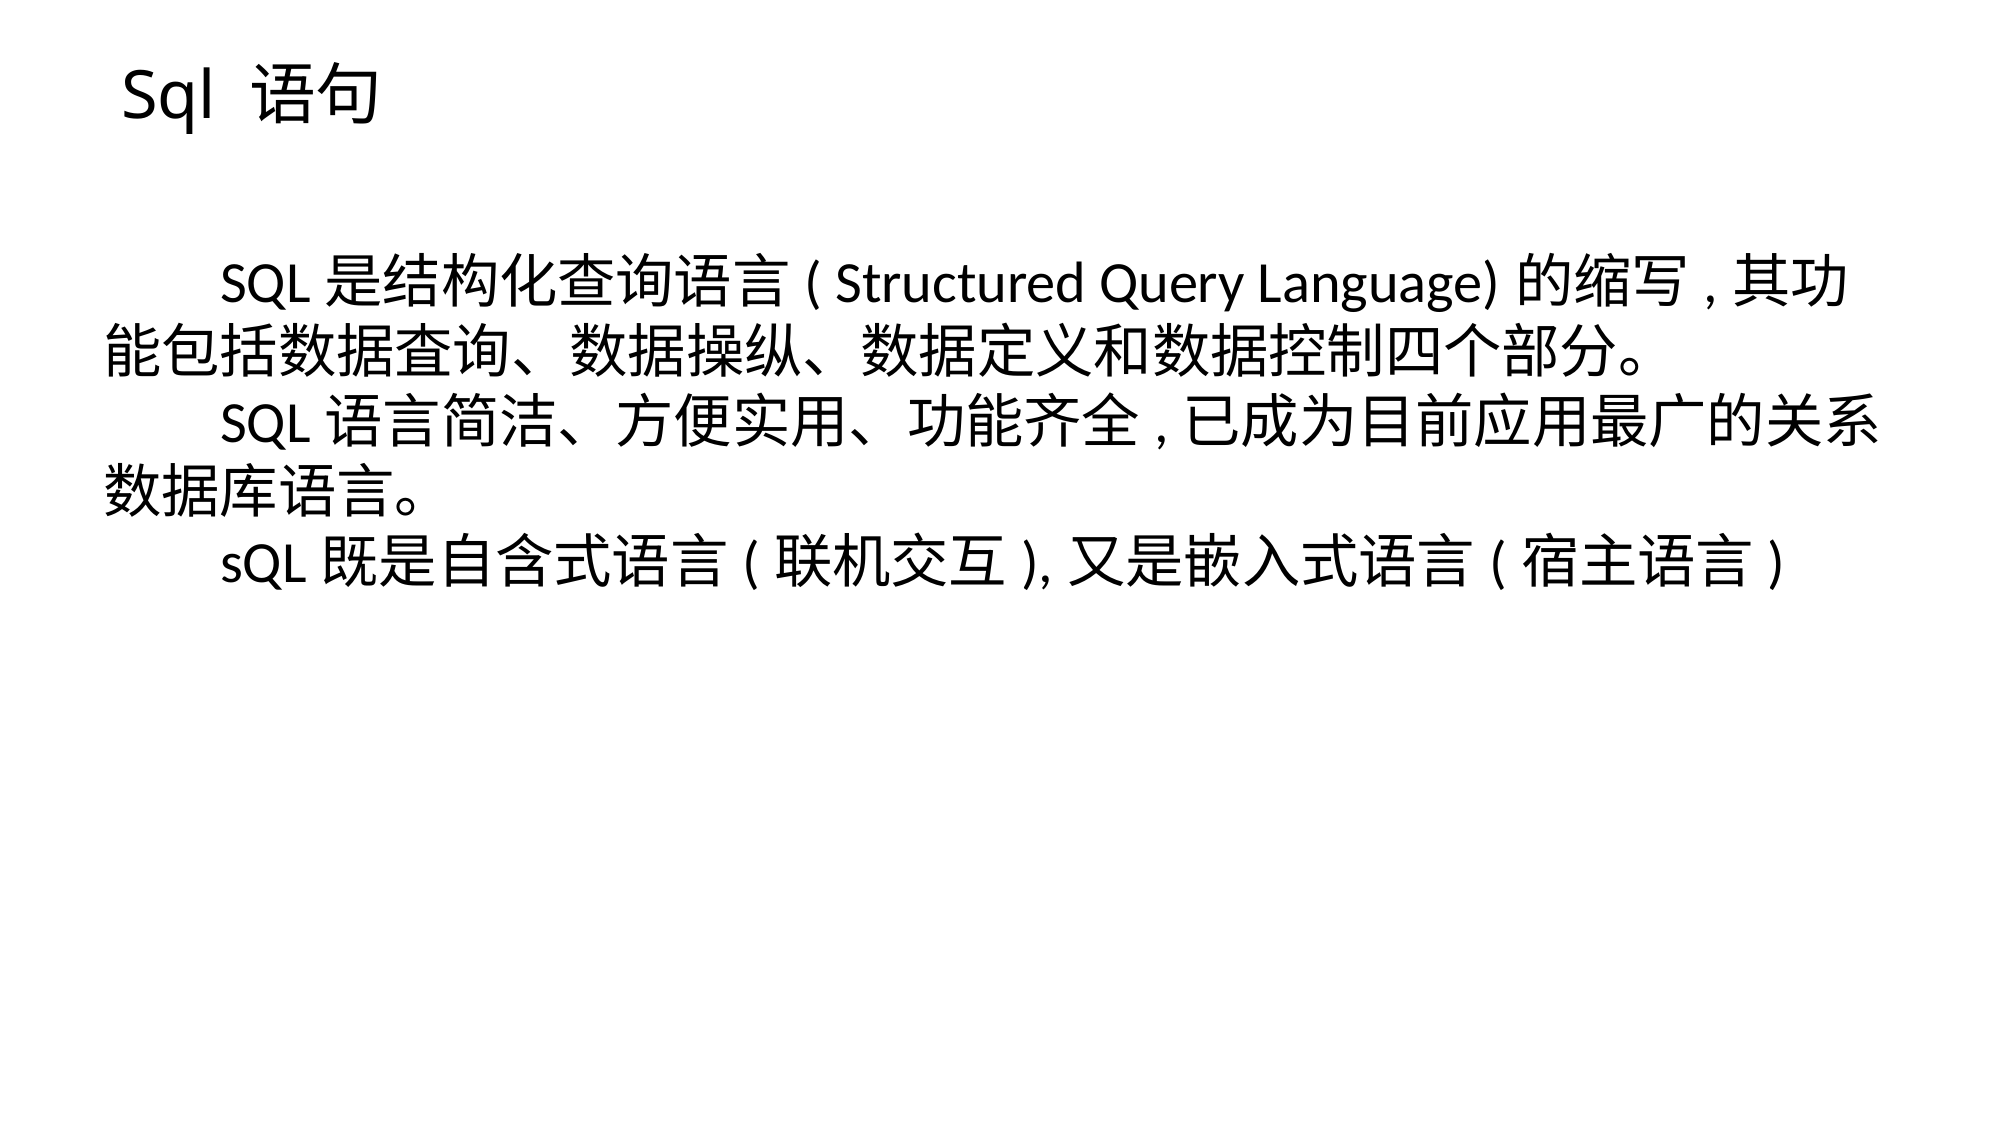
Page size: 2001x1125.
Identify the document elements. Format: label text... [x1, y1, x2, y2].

title Sql 语句 [88, 49, 1002, 144]
text_box SQL是结构化查询语言( Structured Query Language)的缩写,其功能包括数据査询、数据操纵、数据定义和数据控制四个部分。 SQL语言简洁、方便实用、功能齐全,已成为目前应用最广的关系数据库语言。 sQL既是自含式语言(联机交互),又是嵌入式语言(宿主语言) [88, 236, 1919, 602]
